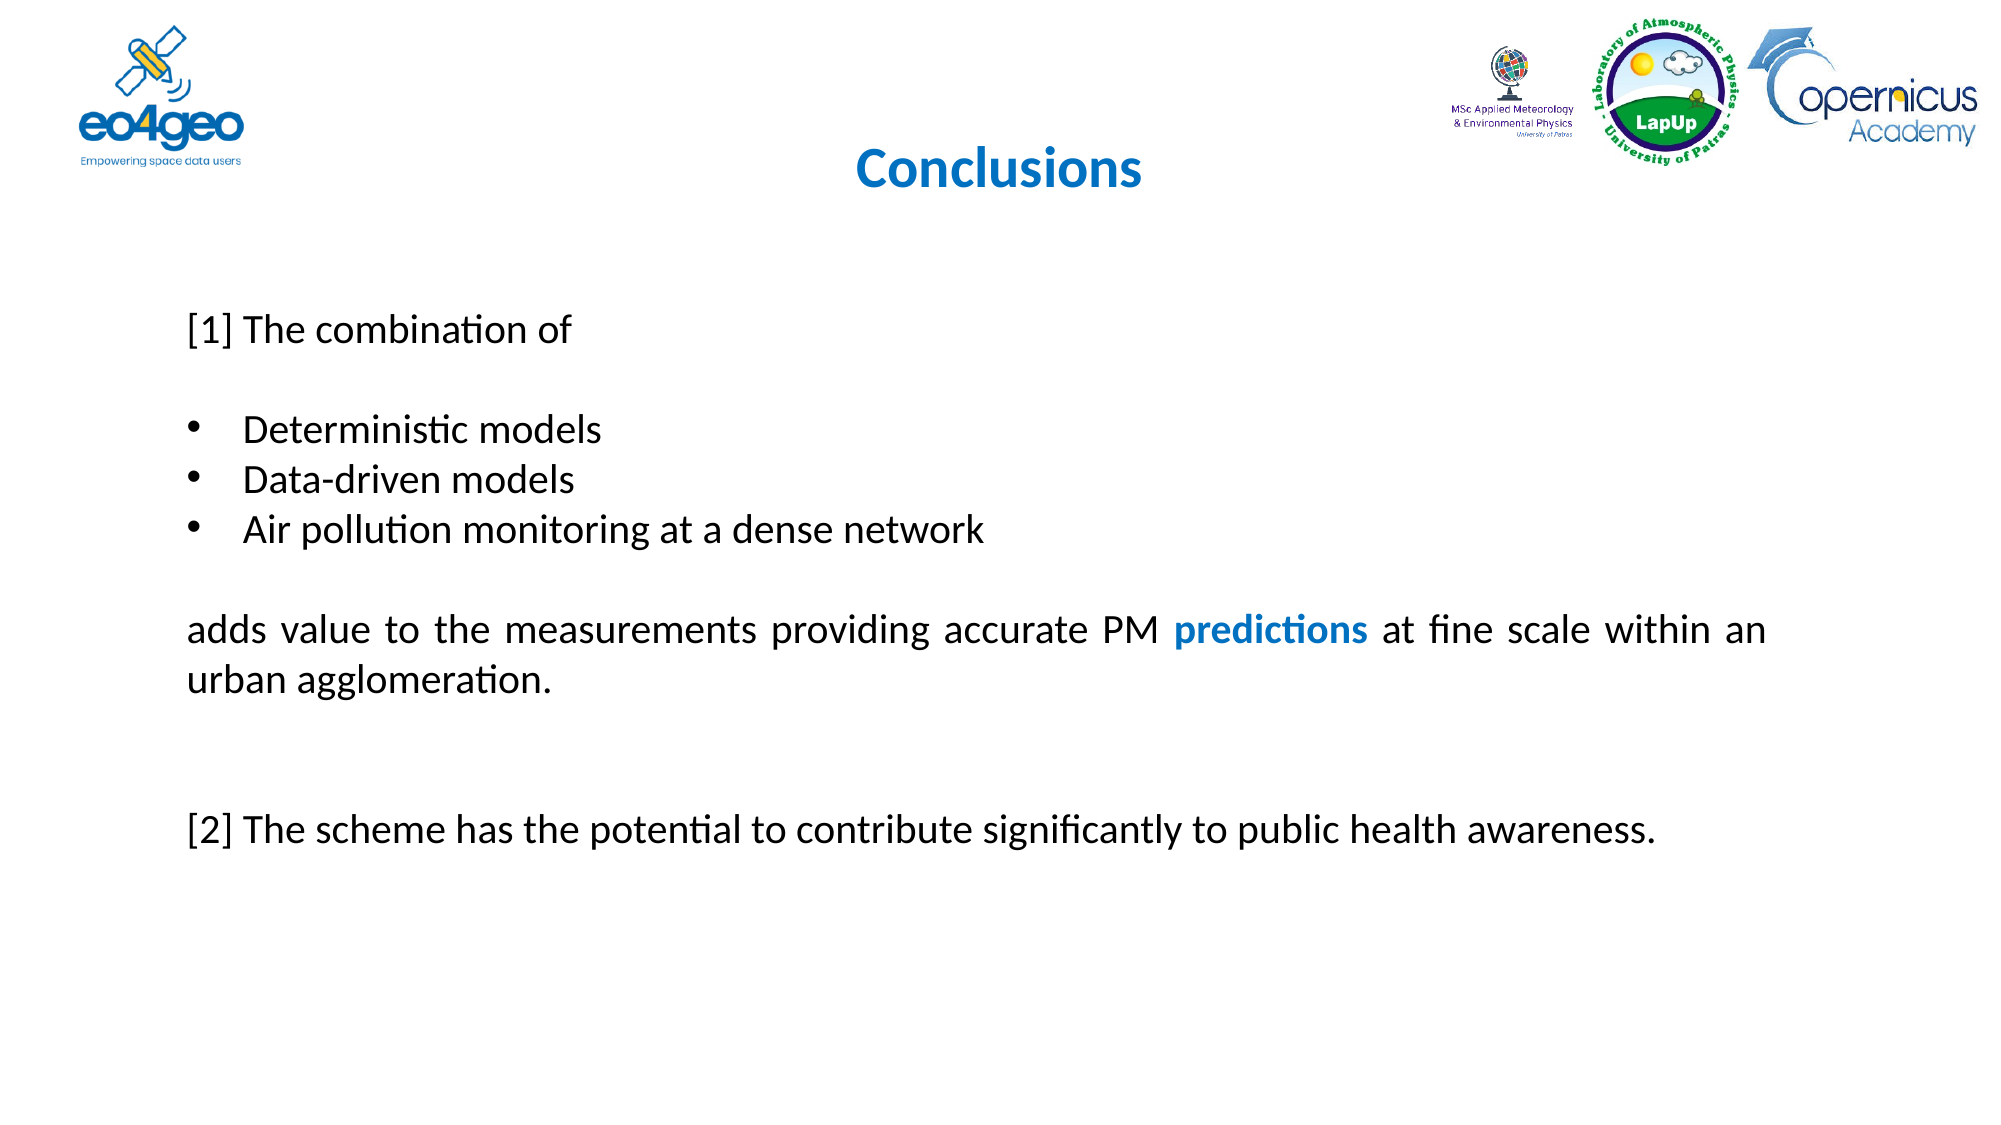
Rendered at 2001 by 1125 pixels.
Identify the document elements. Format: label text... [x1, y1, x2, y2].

picture [40, 25, 282, 167]
picture [1592, 16, 1739, 166]
picture [1741, 16, 1985, 165]
title Conclusions [137, 59, 1863, 278]
text_box [1] The combination of Deterministic models Data-driven models Air pollution monitoring at a dense network adds value to the measurements providing accurate PM predictions at fine scale within an urban agglomeration. [2] The scheme has the potential to contribute significantly to public health awareness. [171, 293, 1782, 859]
picture [1438, 16, 1589, 167]
